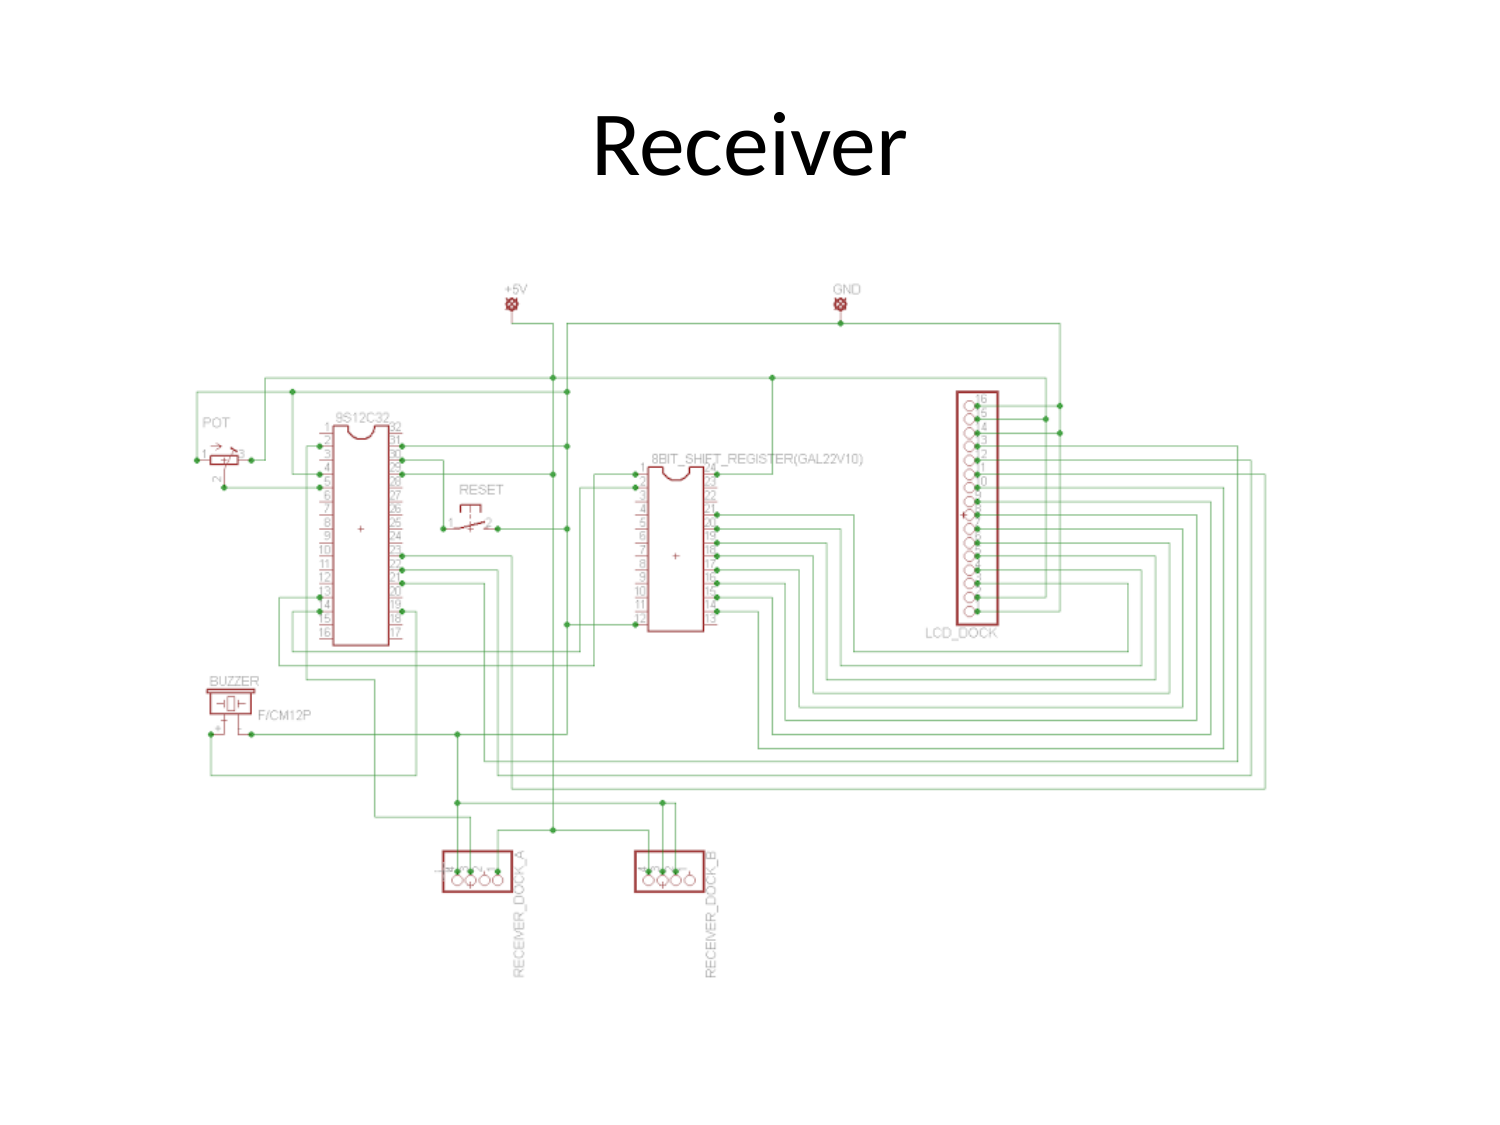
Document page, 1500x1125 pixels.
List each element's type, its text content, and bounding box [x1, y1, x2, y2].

picture [162, 278, 1282, 986]
title Receiver [75, 45, 1425, 233]
